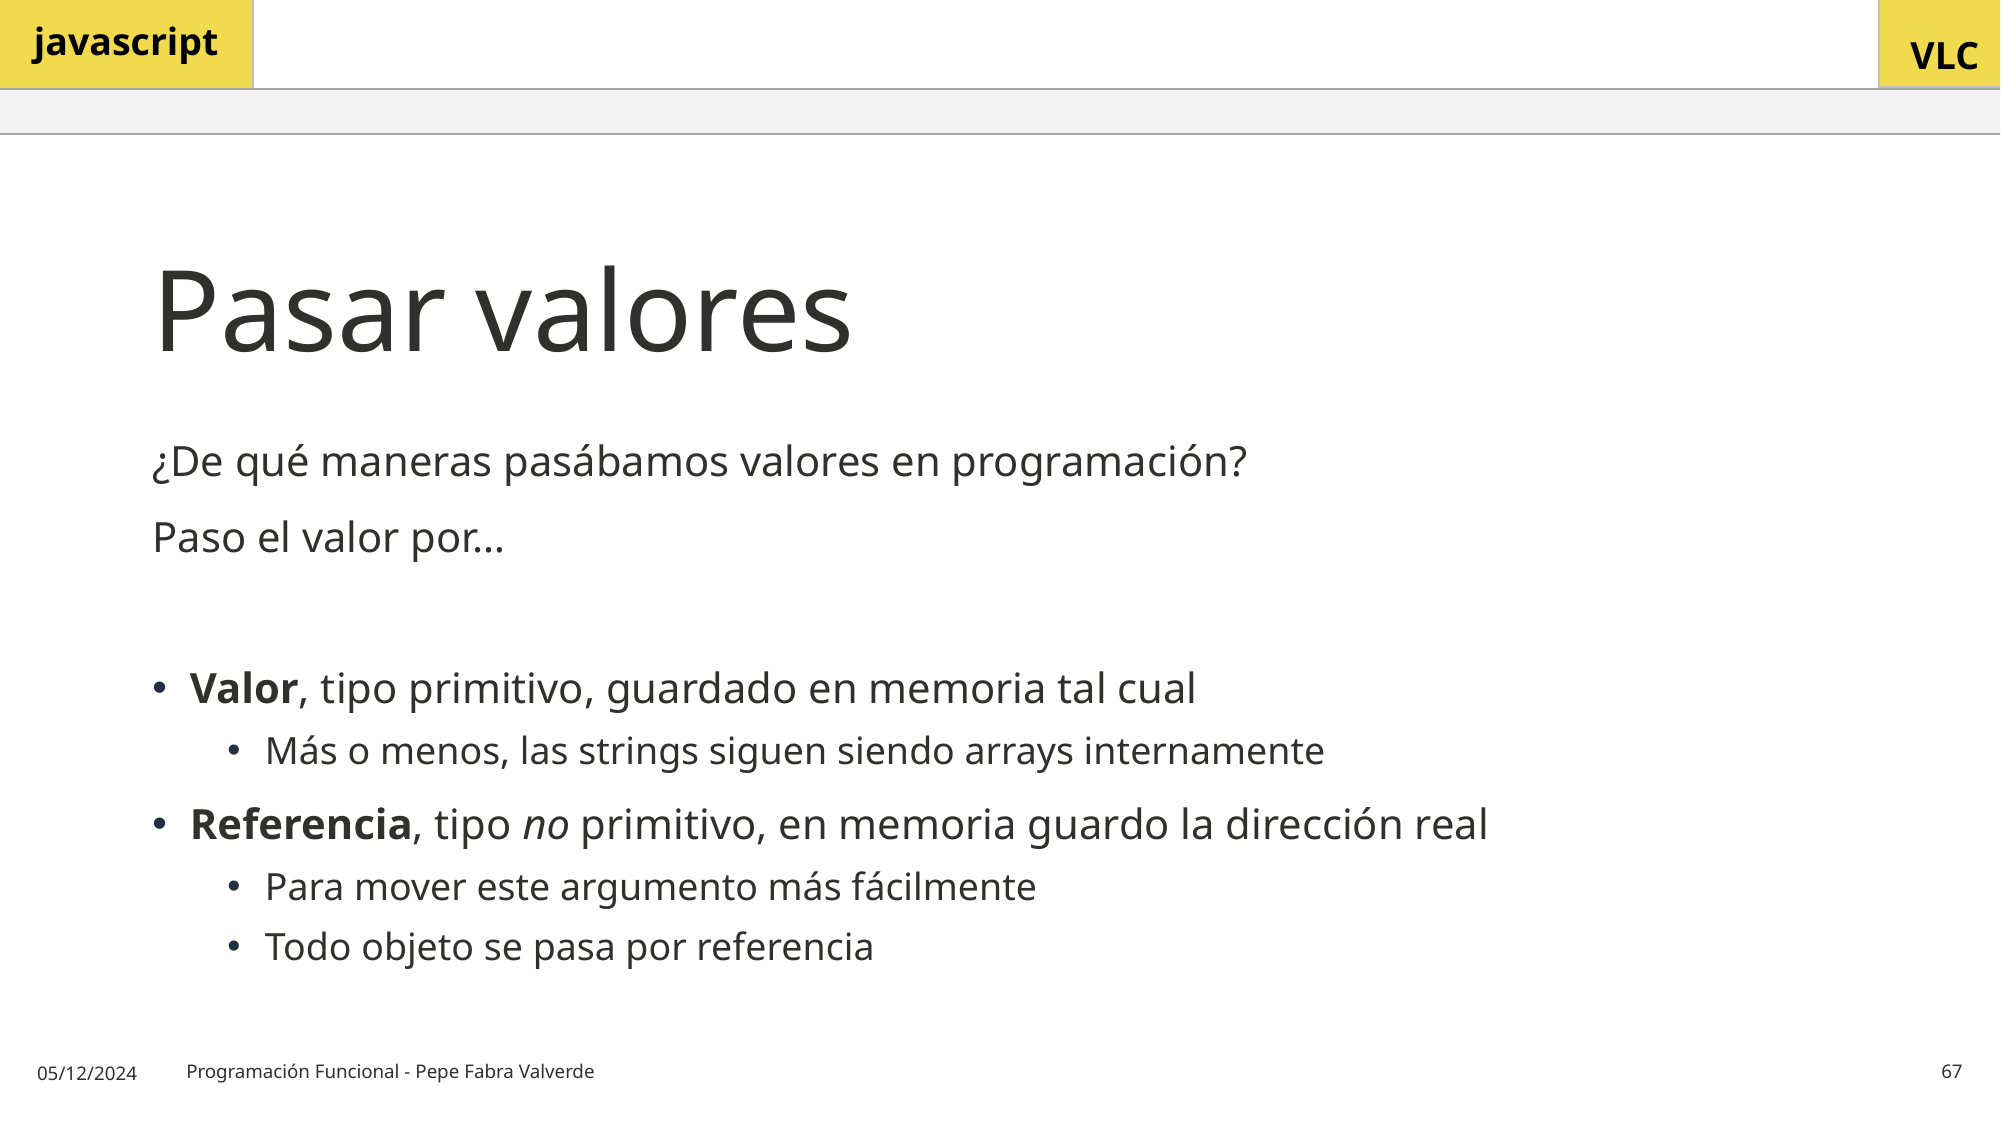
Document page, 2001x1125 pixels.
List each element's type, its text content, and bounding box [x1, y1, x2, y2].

footer Programación Funcional - Pepe Fabra Valverde [171, 1042, 847, 1103]
title Pasar valores [137, 163, 1863, 382]
slide_number 67 [1527, 1042, 1978, 1103]
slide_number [22, 1042, 166, 1103]
list ¿De qué maneras pasábamos valores en programación? Paso el valor por… Valor, tipo primitivo, guardado en memoria tal cual Más o menos, las strings siguen siendo arrays internamente Referencia, tipo no primitivo, en memoria guardo la dirección real Para mover este argumento más fácilmente Todo objeto se pasa por referencia [137, 422, 1863, 1014]
